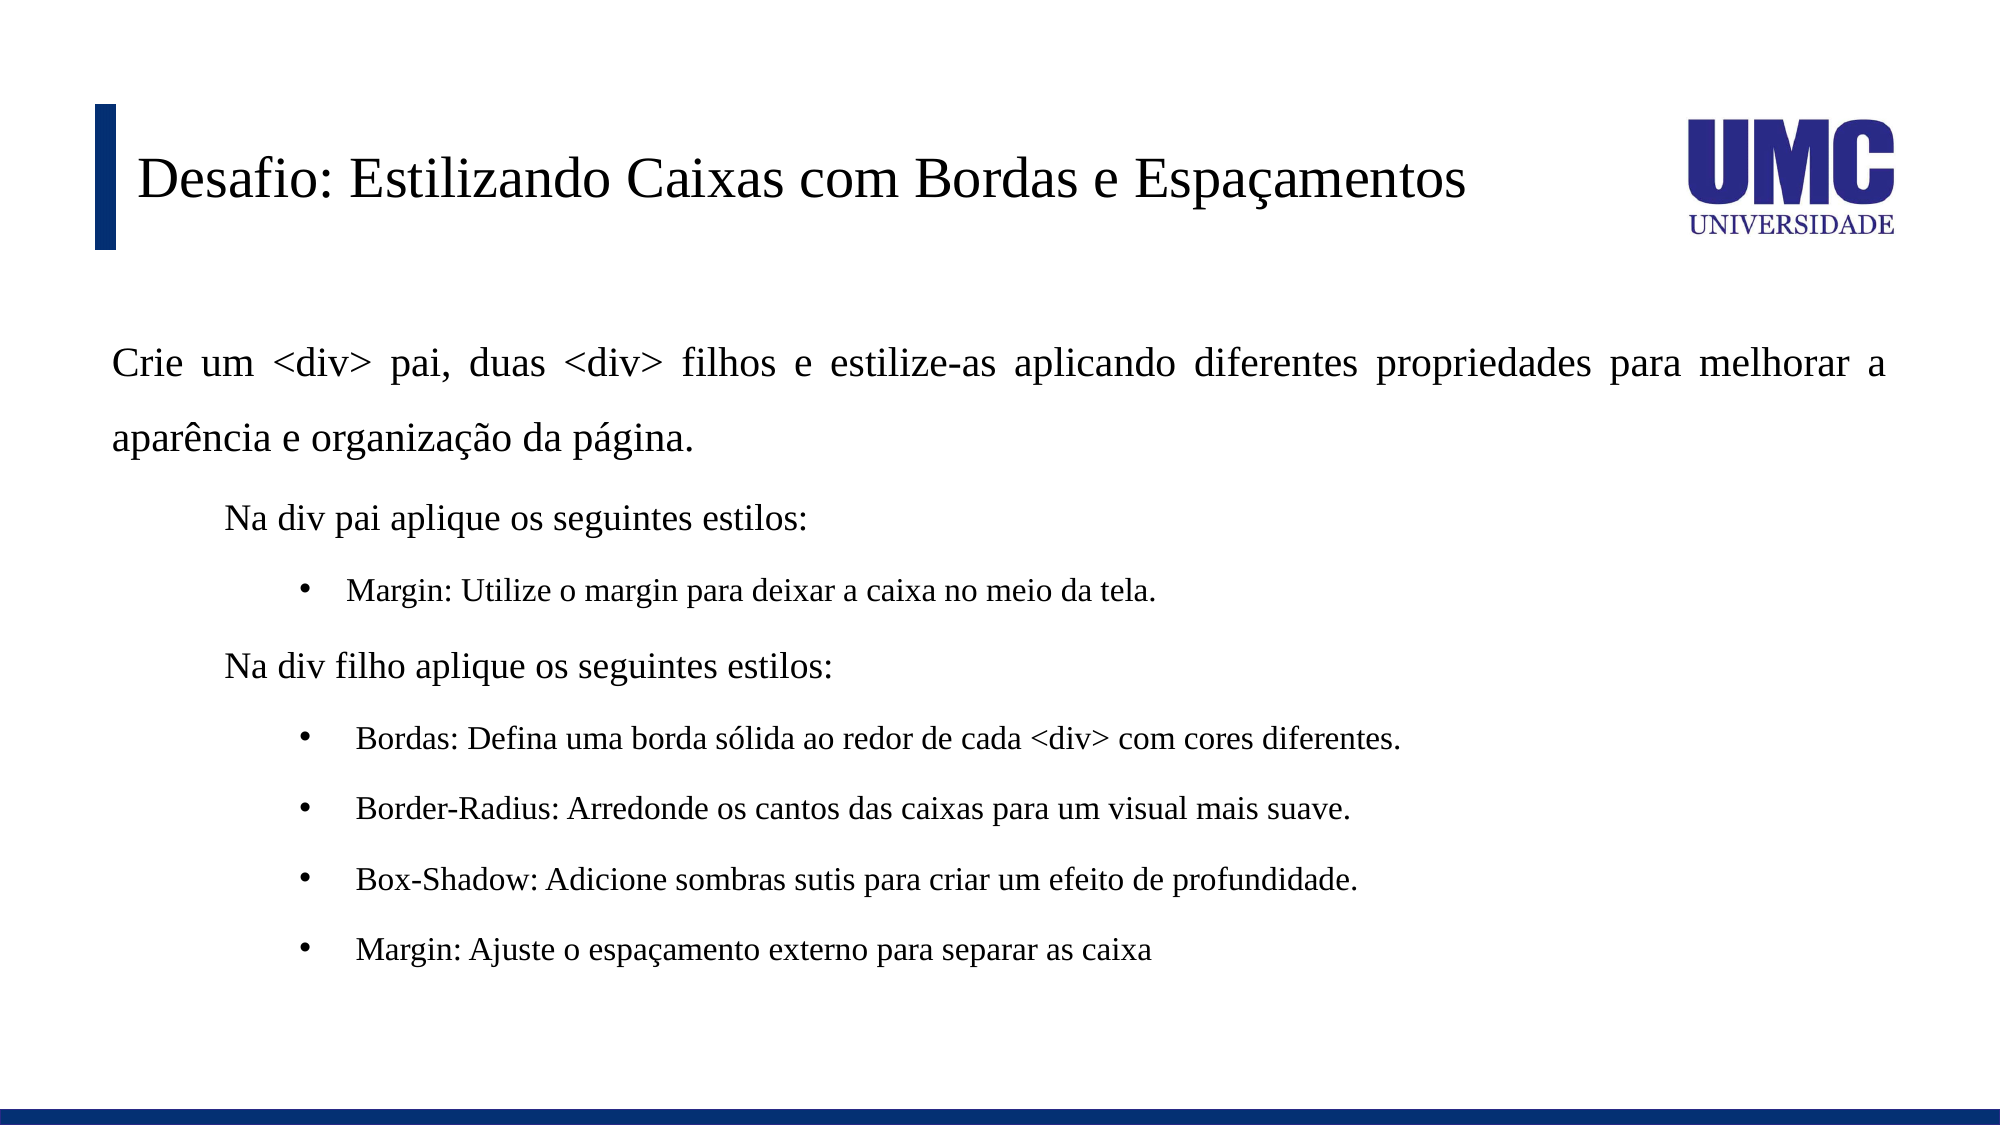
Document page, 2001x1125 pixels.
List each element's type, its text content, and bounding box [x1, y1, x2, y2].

picture [1686, 117, 1896, 237]
title Desafio: Estilizando Caixas com Bordas e Espaçamentos [122, 140, 1667, 214]
list Crie um <div> pai, duas <div> filhos e estilize-as aplicando diferentes propriedades para melhorar a aparência e organização da página. Na div pai aplique os seguintes estilos: Margin: Utilize o margin para deixar a caixa no meio da tela. Na div filho aplique os seguintes estilos: Bordas: Defina uma borda sólida ao redor de cada <div> com cores diferentes. Border-Radius: Arredonde os cantos das caixas para um visual mais suave. Box-Shadow: Adicione sombras sutis para criar um efeito de profundidade. Margin: Ajuste o espaçamento externo para separar as caixa [97, 302, 1903, 1017]
picture [95, 104, 116, 250]
picture [1, 1110, 1999, 1124]
